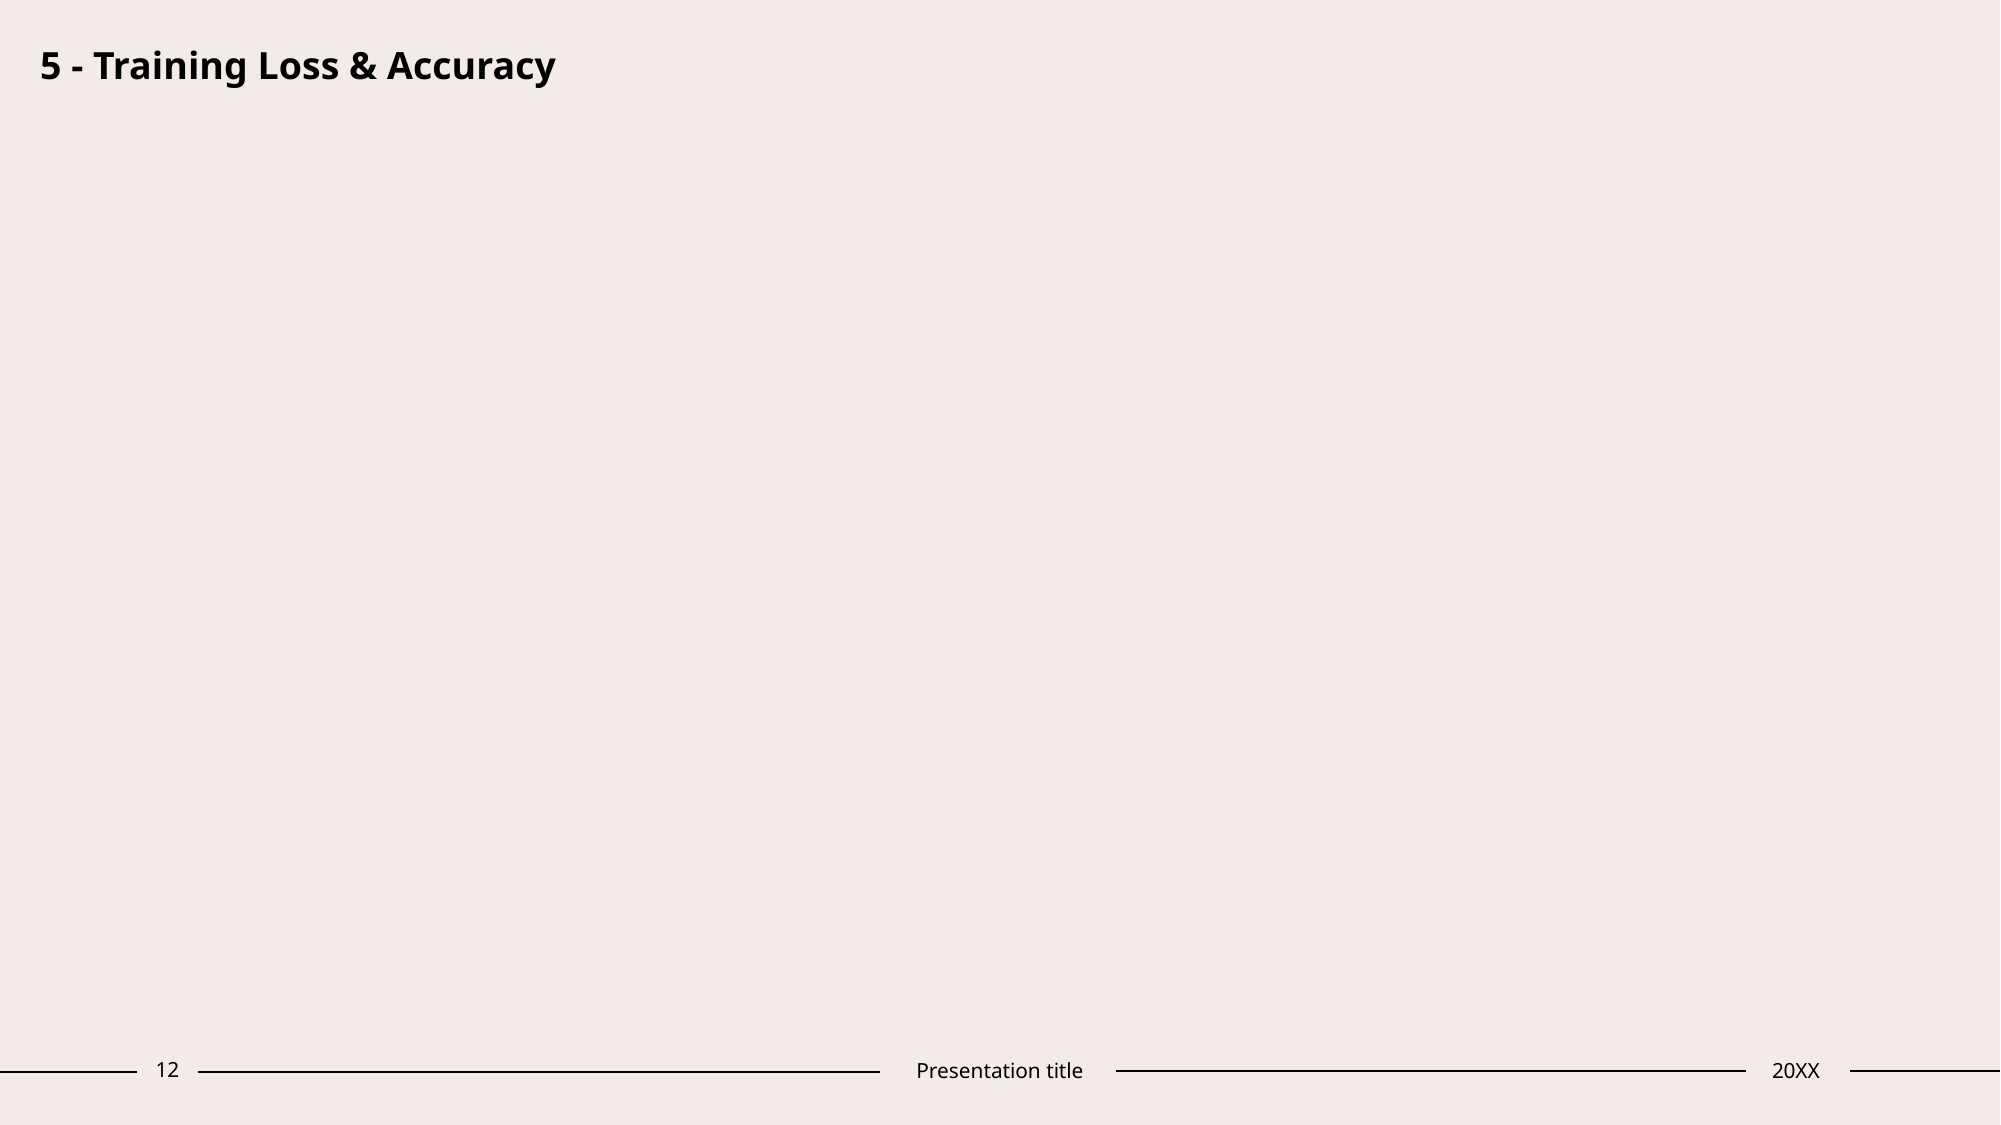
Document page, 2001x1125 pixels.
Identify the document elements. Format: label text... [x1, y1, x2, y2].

slide_number 20XX [1743, 1050, 1849, 1091]
footer Presentation title [879, 1050, 1120, 1091]
text_box 5 - Training Loss & Accuracy [25, 34, 1027, 95]
slide_number 12 [137, 1050, 198, 1091]
